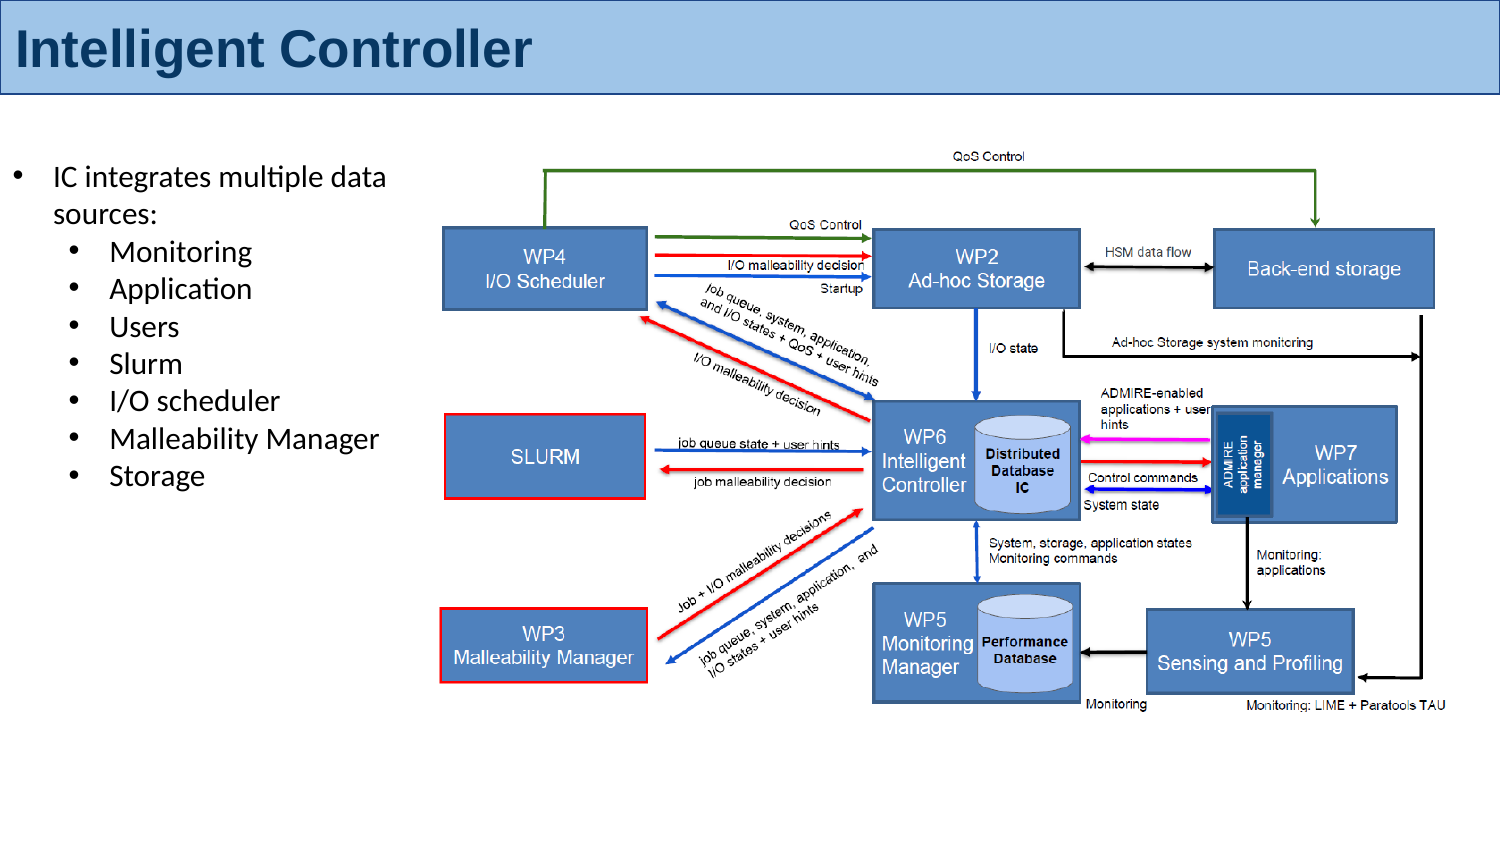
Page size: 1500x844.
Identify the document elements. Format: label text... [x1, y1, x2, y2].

text_box IC integrates multiple data sources: Monitoring Application Users Slurm I/O scheduler Malleability Manager Storage [0, 150, 402, 536]
picture [407, 143, 1500, 733]
title Intelligent Controller [0, 0, 1500, 94]
